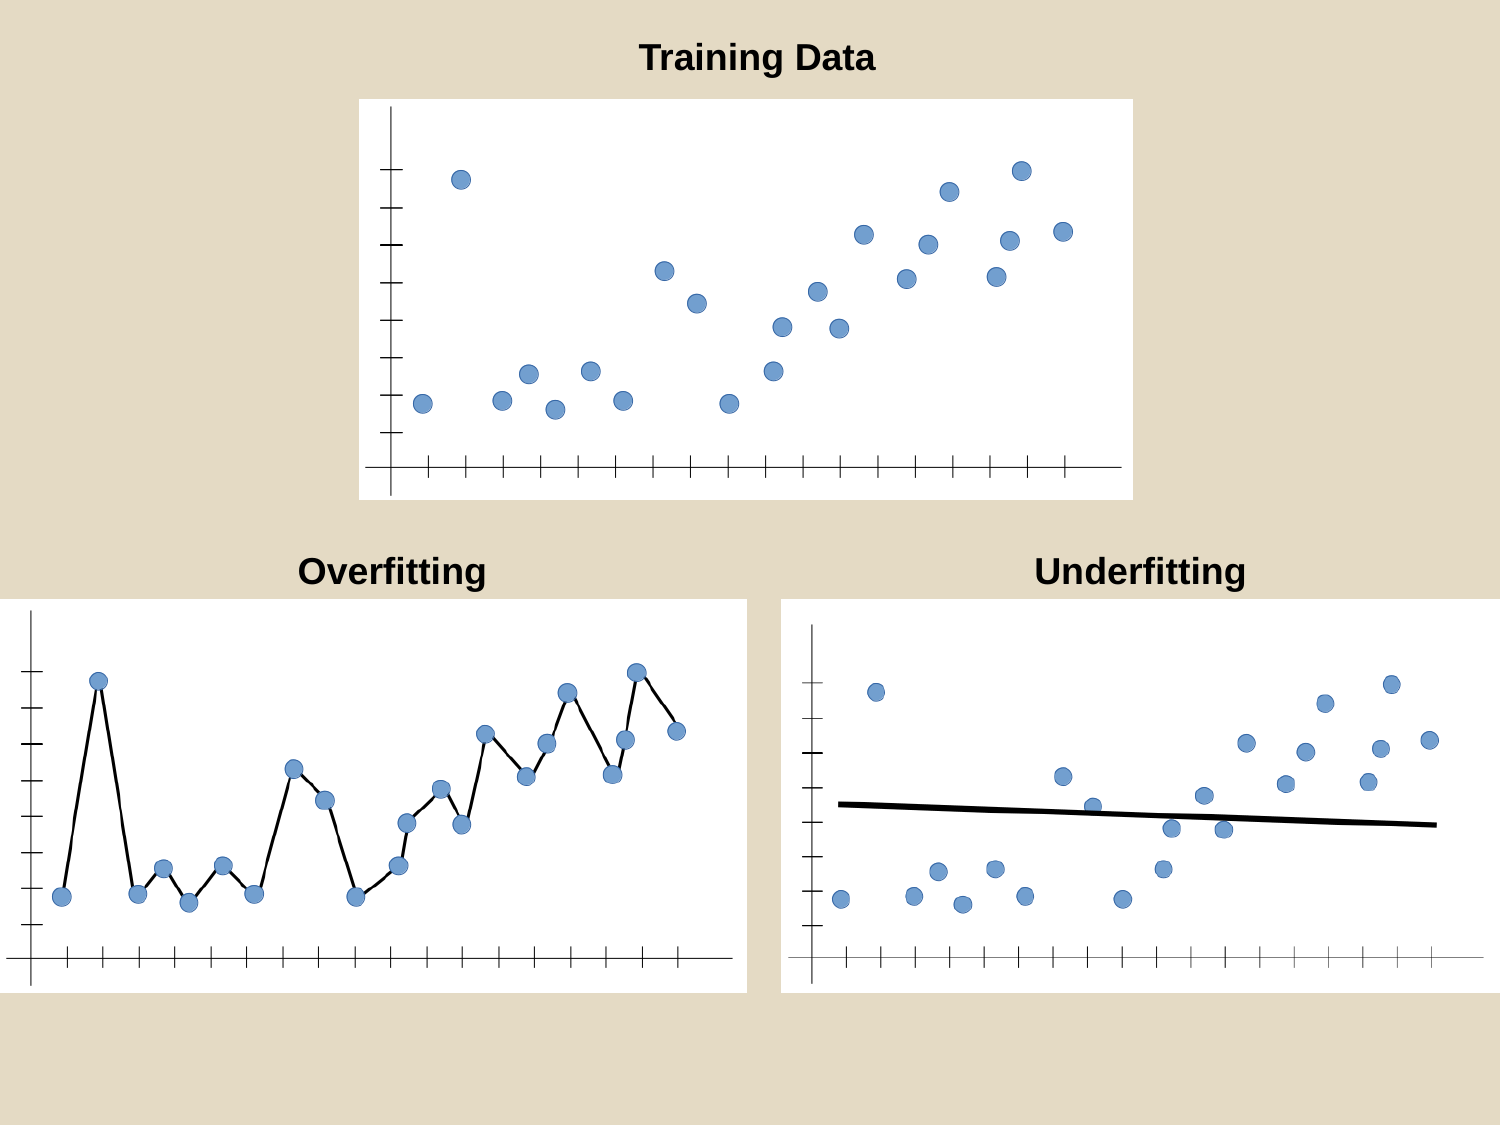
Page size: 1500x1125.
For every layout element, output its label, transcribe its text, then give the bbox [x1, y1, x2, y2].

picture [781, 599, 1500, 993]
picture [0, 599, 747, 993]
text_box Training Data [614, 25, 900, 86]
picture [359, 99, 1133, 501]
text_box Underfitting [998, 539, 1284, 598]
text_box Overfitting [249, 539, 535, 598]
